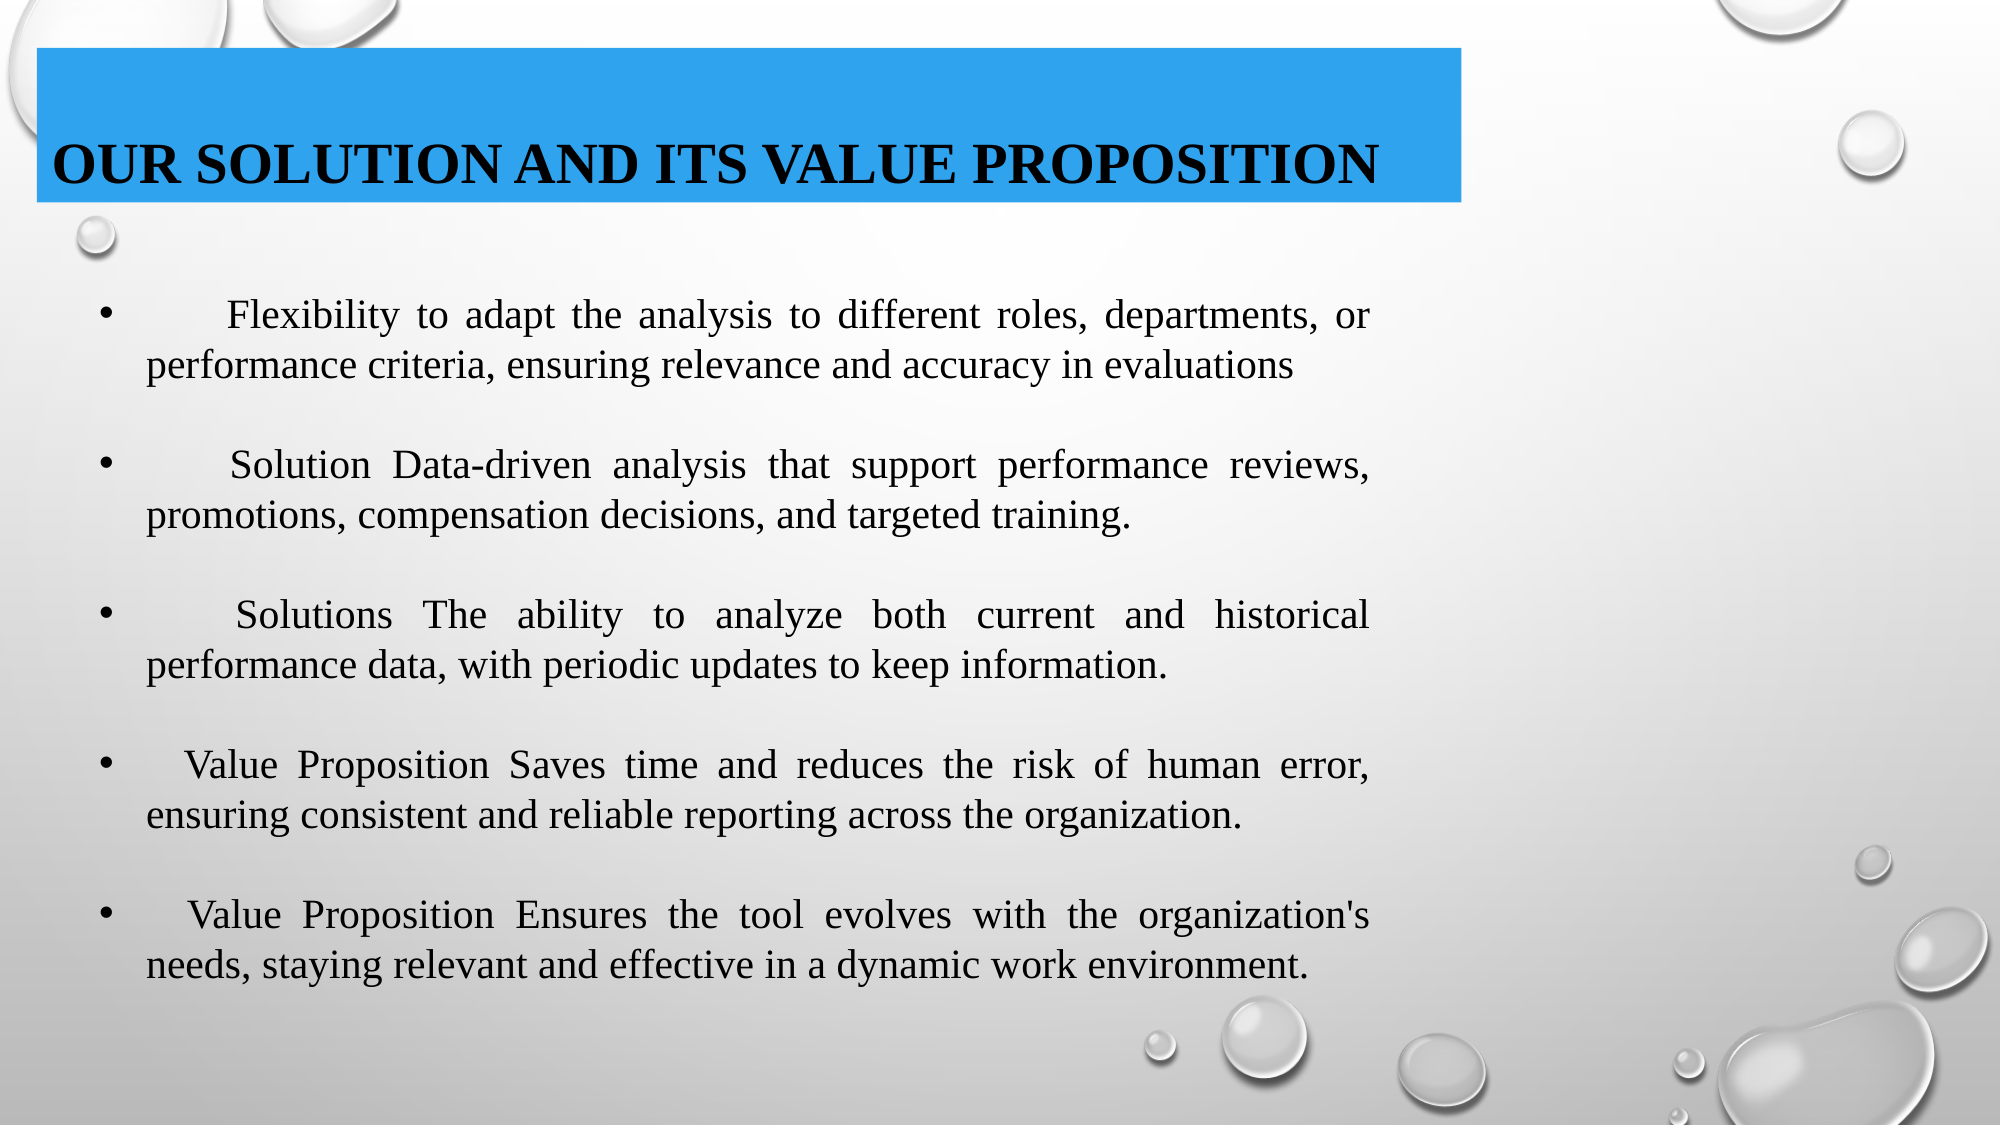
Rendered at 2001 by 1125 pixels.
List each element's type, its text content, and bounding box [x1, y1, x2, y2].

picture [0, 0, 2000, 1125]
text_box Flexibility to adapt the analysis to different roles, departments, or performance criteria, ensuring relevance and accuracy in evaluations Solution Data-driven analysis that support performance reviews, promotions, compensation decisions, and targeted training. Solutions The ability to analyze both current and historical performance data, with periodic updates to keep information. Value Proposition Saves time and reduces the risk of human error, ensuring consistent and reliable reporting across the organization. Value Proposition Ensures the tool evolves with the organization's needs, staying relevant and effective in a dynamic work environment. [84, 279, 1386, 995]
text_box OUR SOLUTION AND ITS VALUE PROPOSITION [36, 47, 1462, 203]
